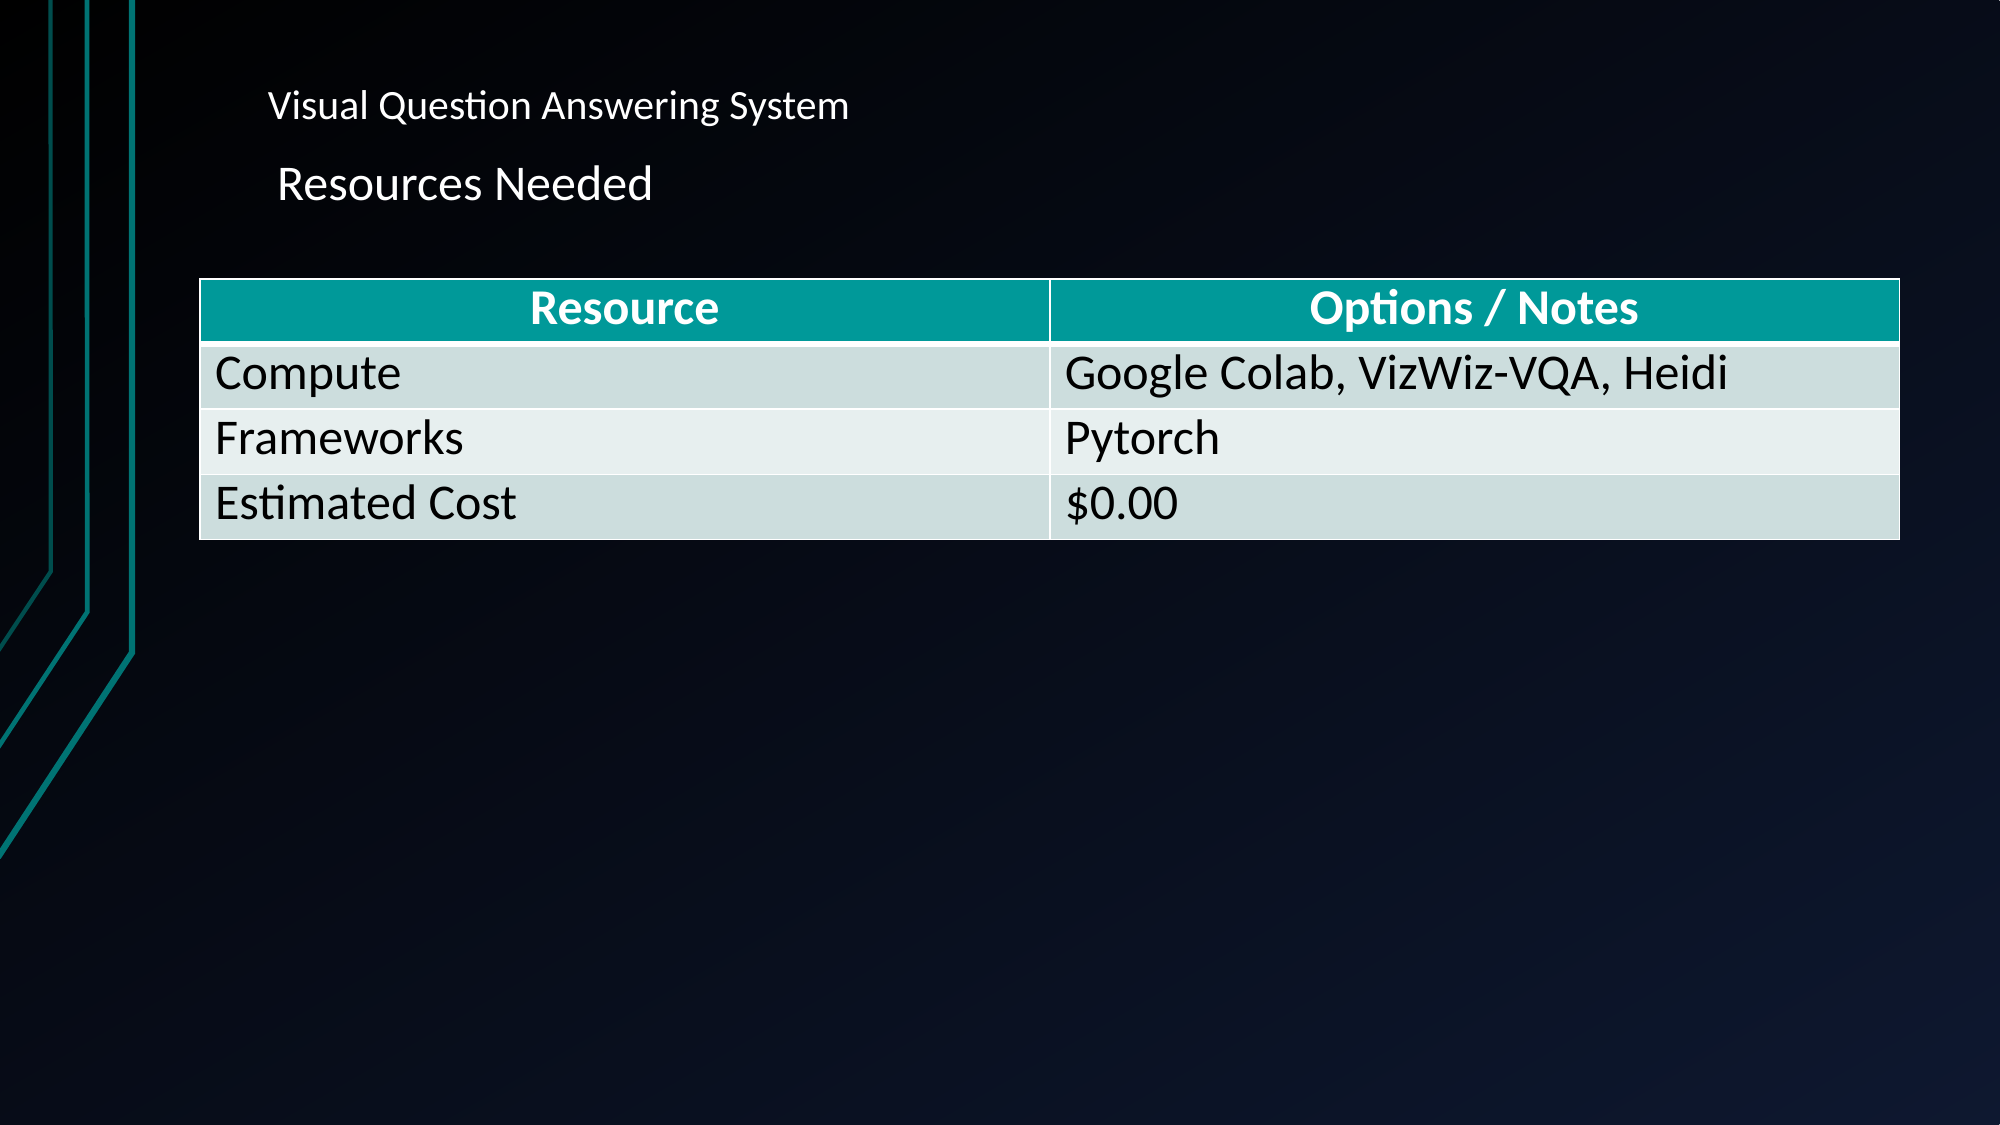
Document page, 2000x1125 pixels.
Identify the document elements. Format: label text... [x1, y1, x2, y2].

table_header Options / Notes [1051, 280, 1899, 341]
table_cell Compute [201, 347, 1049, 408]
text_box Resources Needed [262, 143, 913, 219]
table_cell Google Colab, VizWiz-VQA, Heidi [1051, 347, 1899, 408]
table_cell Frameworks [201, 410, 1049, 474]
title Visual Question Answering System [247, 62, 1948, 139]
table_header Resource [201, 280, 1049, 341]
table_cell Estimated Cost [201, 475, 1049, 539]
table_cell Pytorch [1051, 410, 1899, 474]
table_cell $0.00 [1051, 475, 1899, 539]
